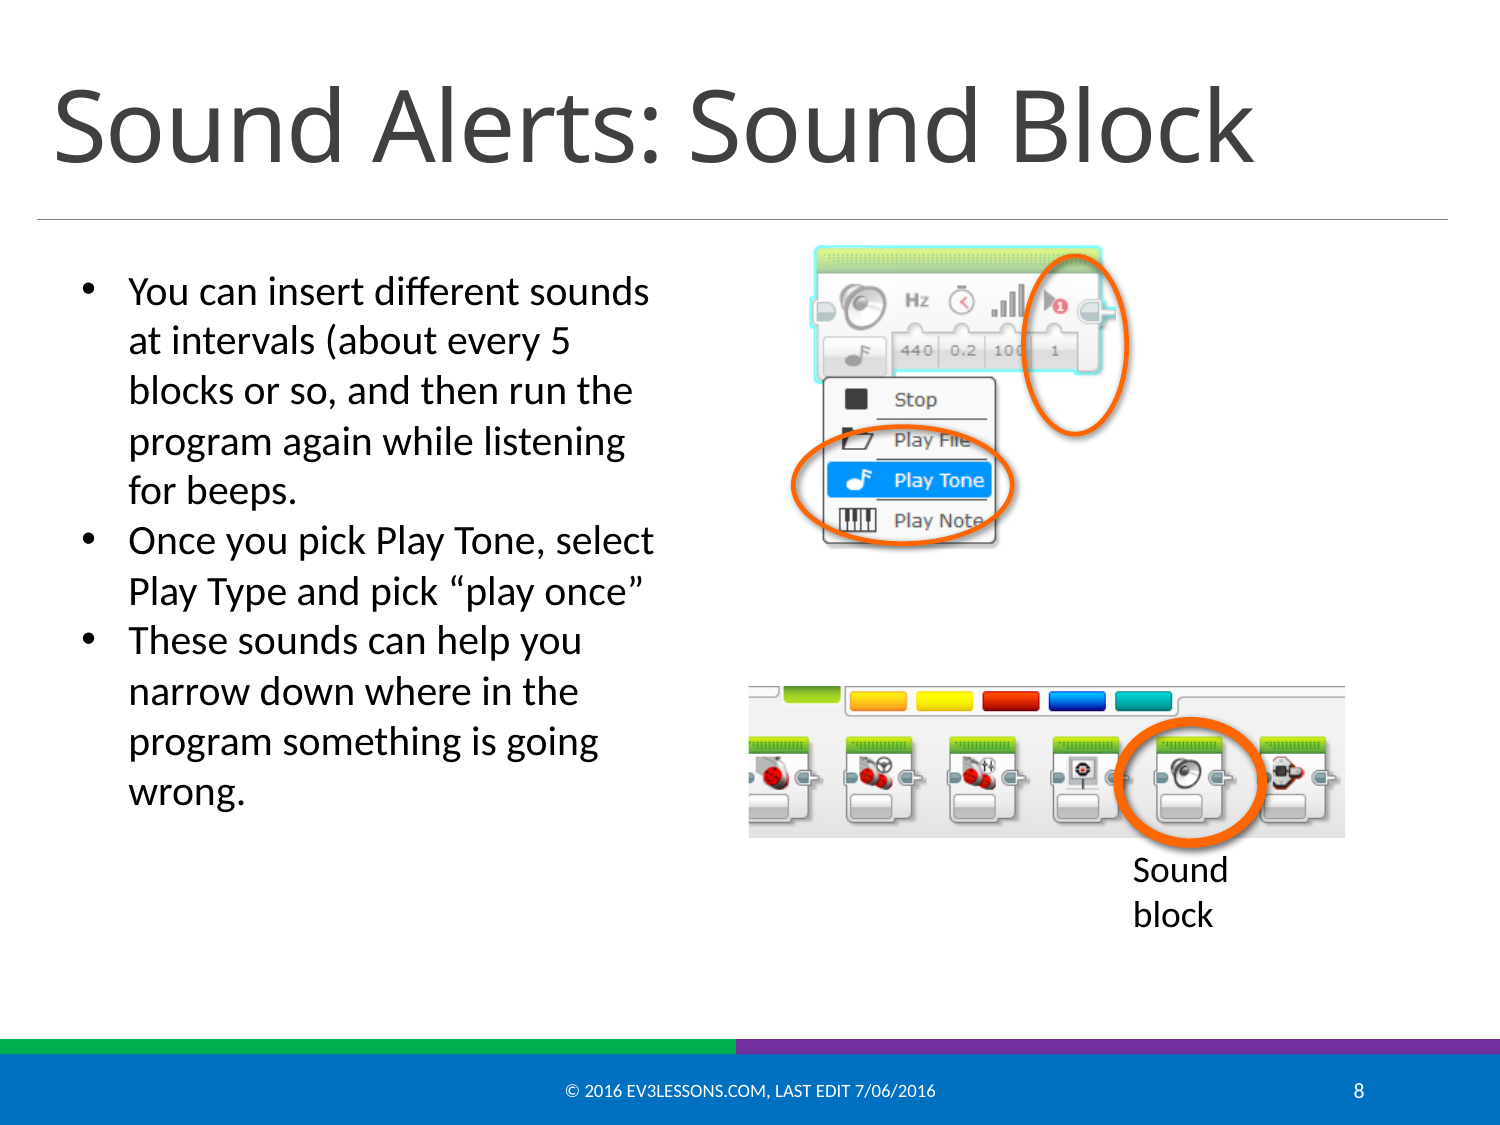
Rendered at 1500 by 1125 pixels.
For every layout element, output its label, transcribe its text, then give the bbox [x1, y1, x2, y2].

footer © 2016 EV3Lessons.com, Last edit 7/06/2016 [453, 1059, 1047, 1120]
picture [748, 686, 1346, 839]
text_box You can insert different sounds at intervals (about every 5 blocks or so, and then run the program again while listening for beeps. Once you pick Play Tone, select Play Type and pick “play once” These sounds can help you narrow down where in the program something is going wrong. [66, 255, 688, 821]
text_box Sound block [1118, 847, 1275, 943]
picture [798, 228, 1117, 554]
text_box [792, 469, 796, 501]
slide_number 8 [1218, 1059, 1380, 1120]
title Sound Alerts: Sound Block [37, 47, 1448, 191]
